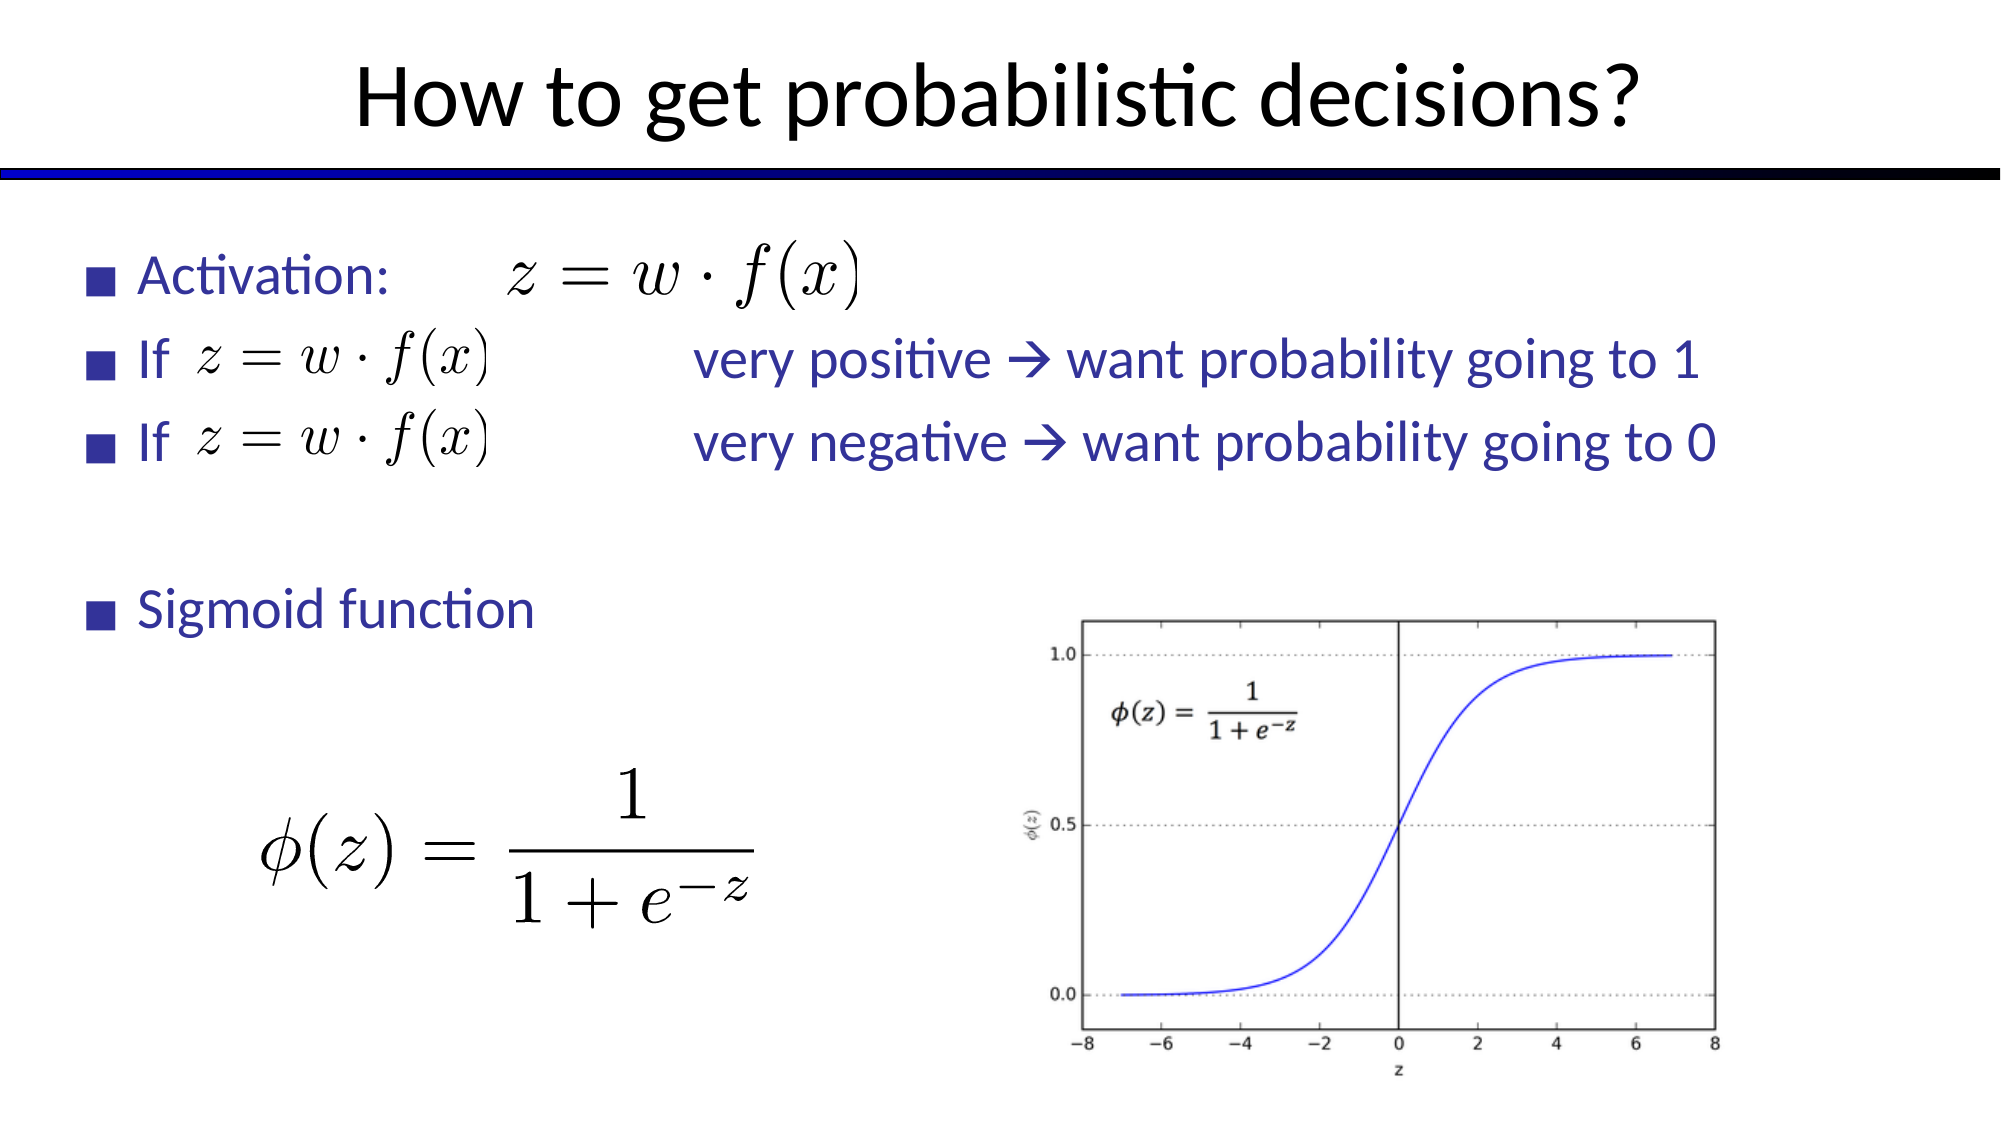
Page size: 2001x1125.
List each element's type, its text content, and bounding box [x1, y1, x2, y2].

picture [197, 327, 486, 386]
text_box How to get probabilistic decisions? [0, 0, 2000, 184]
picture [507, 239, 857, 311]
text_box Activation: If very positive 🡪 want probability going to 1 If very negative 🡪 want probability going to 0 Sigmoid function [66, 229, 1934, 1005]
picture [999, 602, 1739, 1095]
picture [261, 768, 754, 929]
picture [197, 408, 486, 467]
